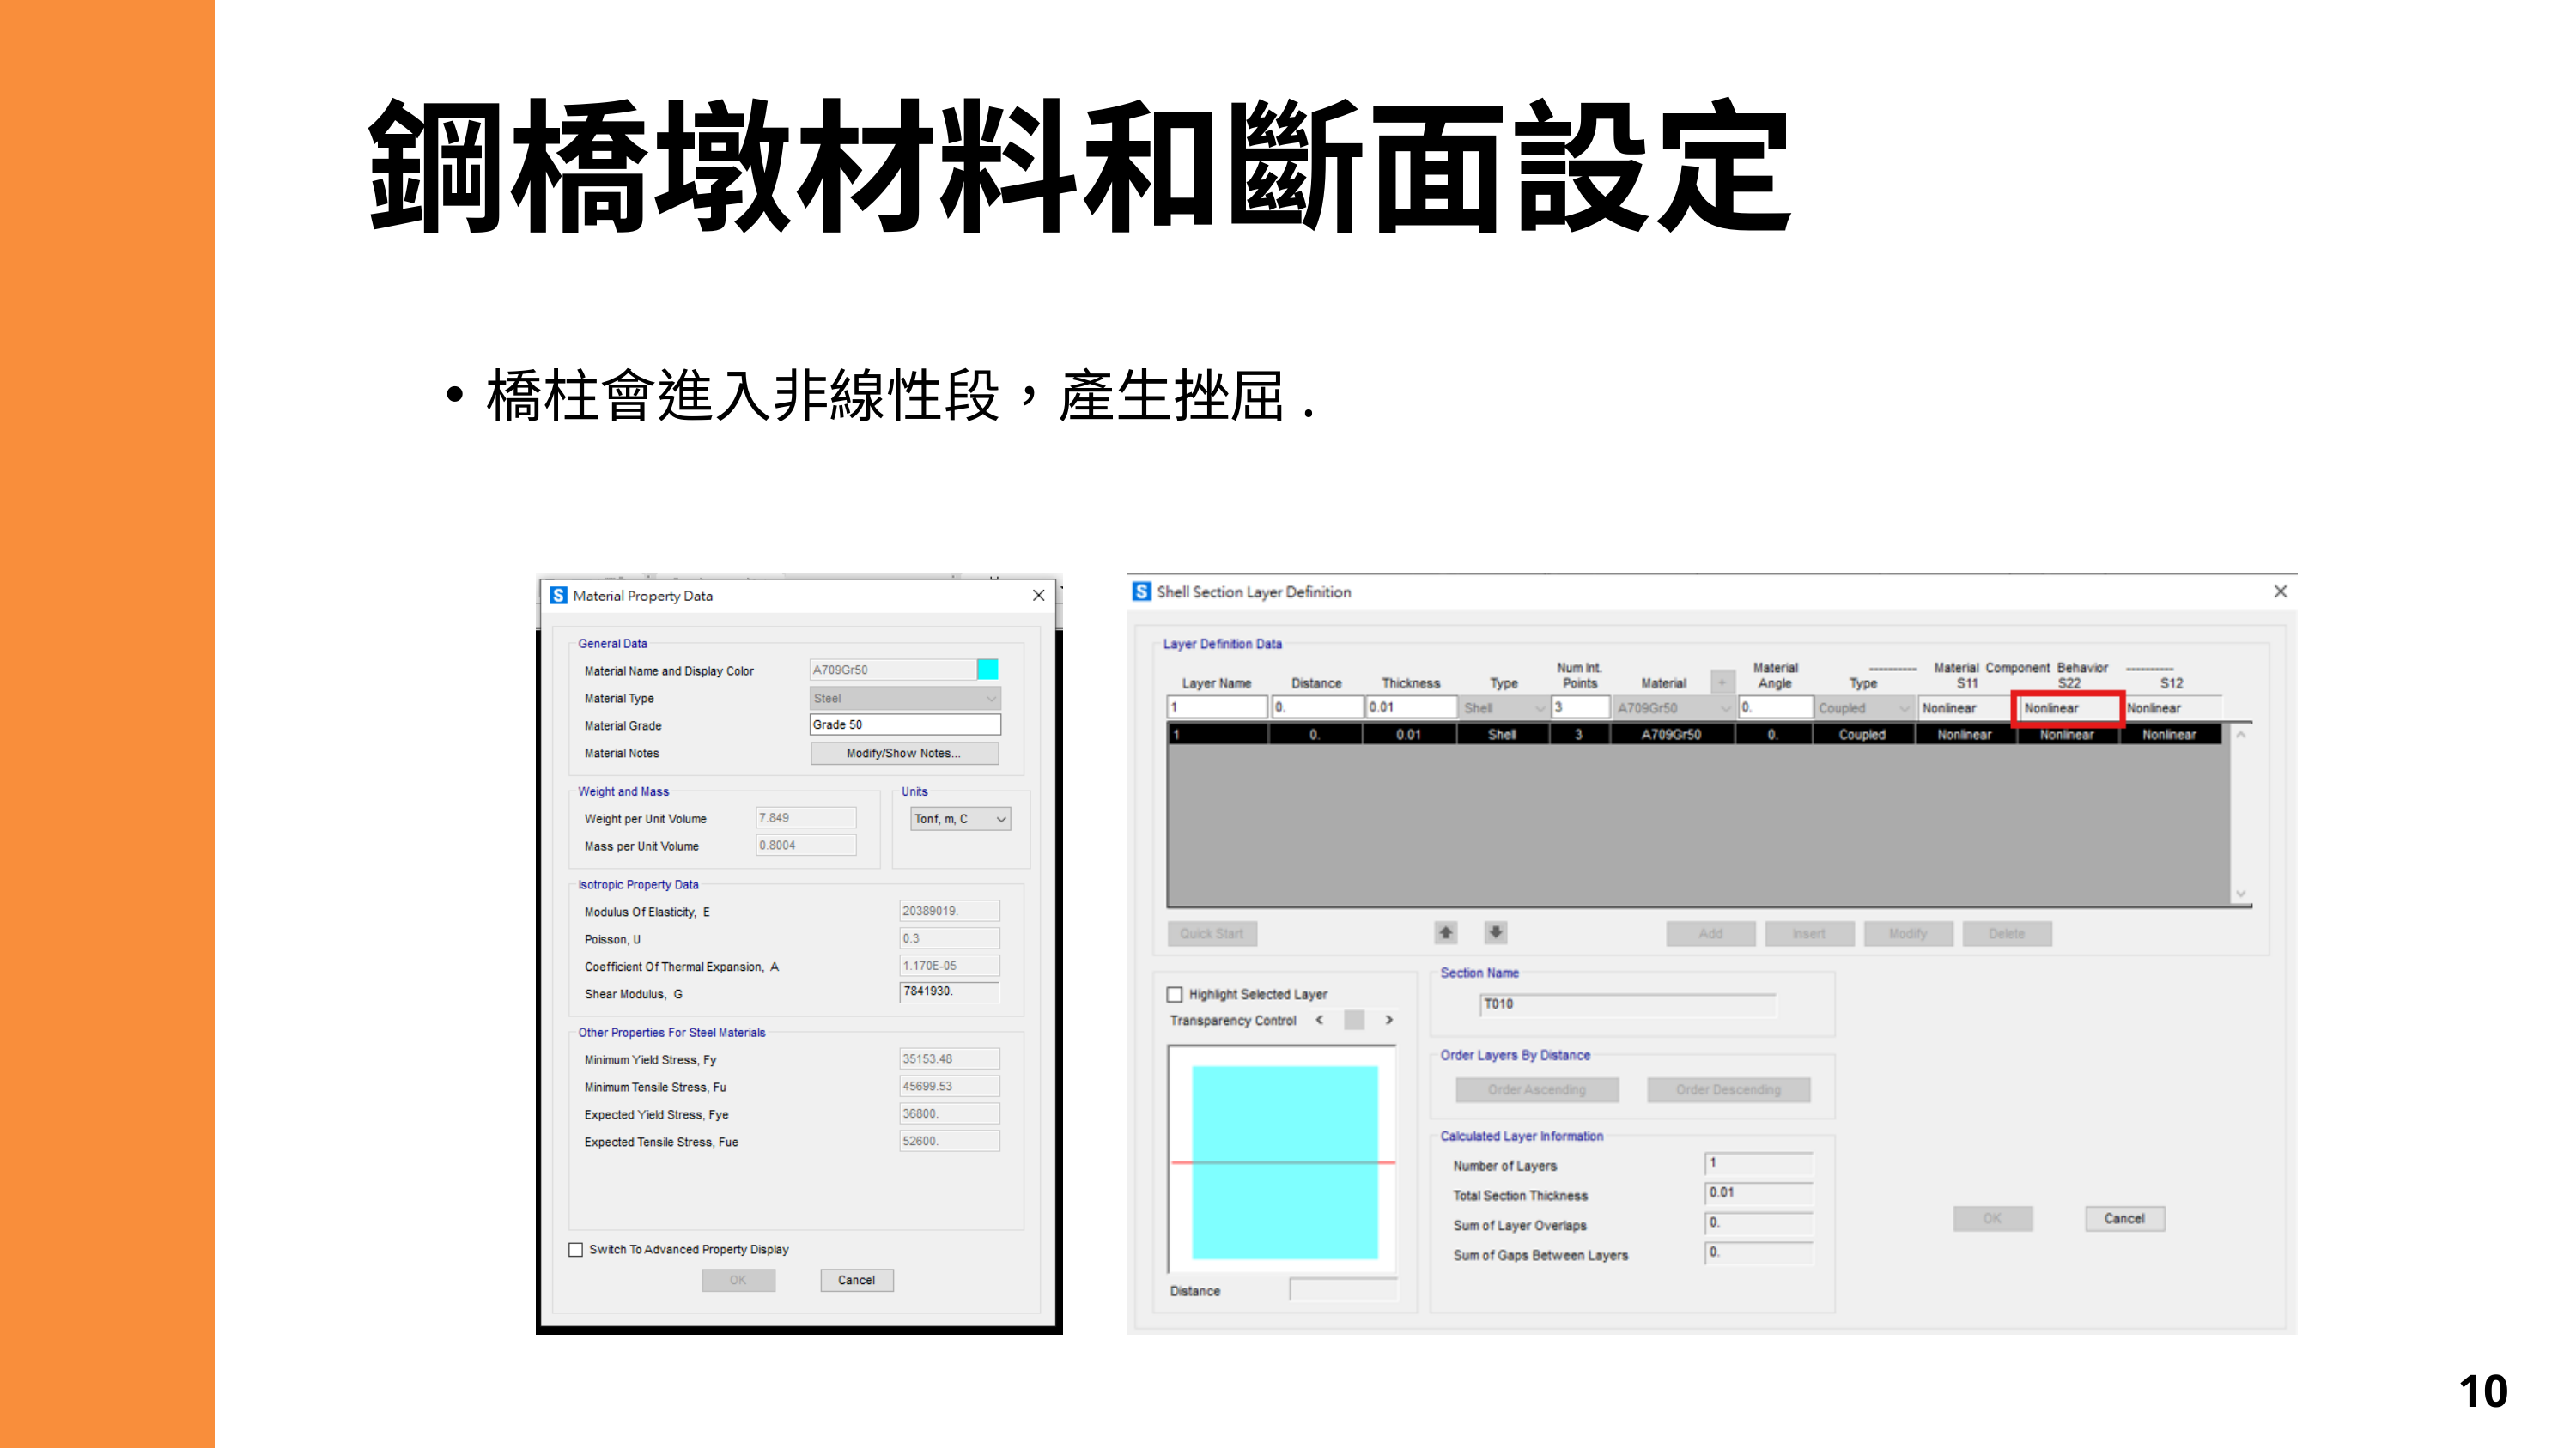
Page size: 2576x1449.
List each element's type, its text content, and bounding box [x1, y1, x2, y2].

picture [1127, 573, 2298, 1335]
text_box 鋼橋墩材料和斷面設定 [329, 70, 1832, 256]
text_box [0, 0, 216, 1449]
text_box 橋柱會進入非線性段，產生挫屈. [432, 352, 1449, 434]
picture [536, 573, 1064, 1335]
text_box 10 [2445, 1355, 2551, 1423]
